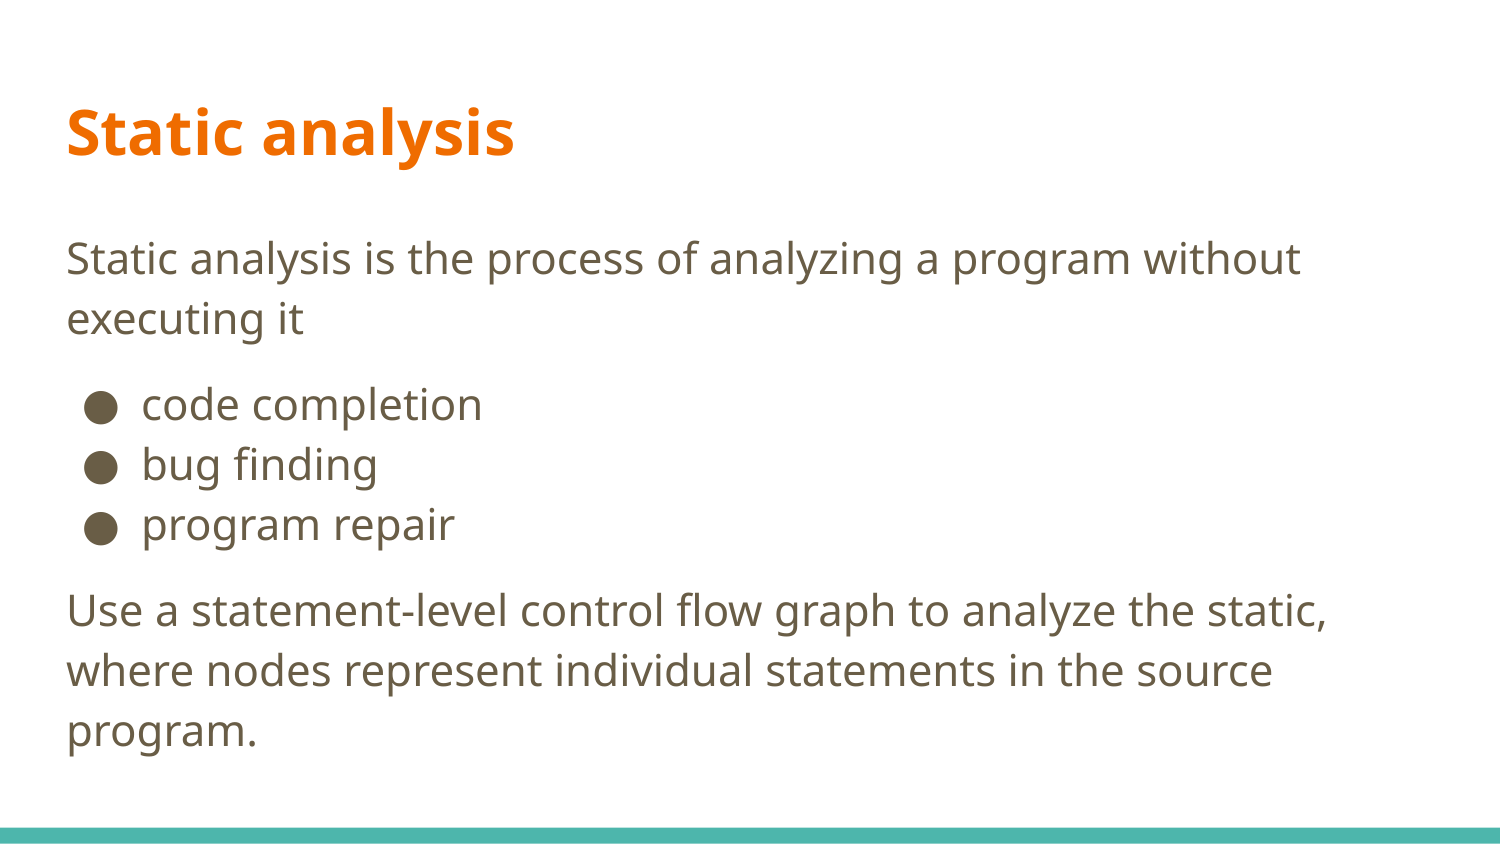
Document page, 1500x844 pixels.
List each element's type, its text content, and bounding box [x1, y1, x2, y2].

title Static analysis [51, 72, 1449, 189]
list Static analysis is the process of analyzing a program without executing it code completion bug finding program repair Use a statement-level control flow graph to analyze the static, where nodes represent individual statements in the source program. [51, 207, 1449, 750]
